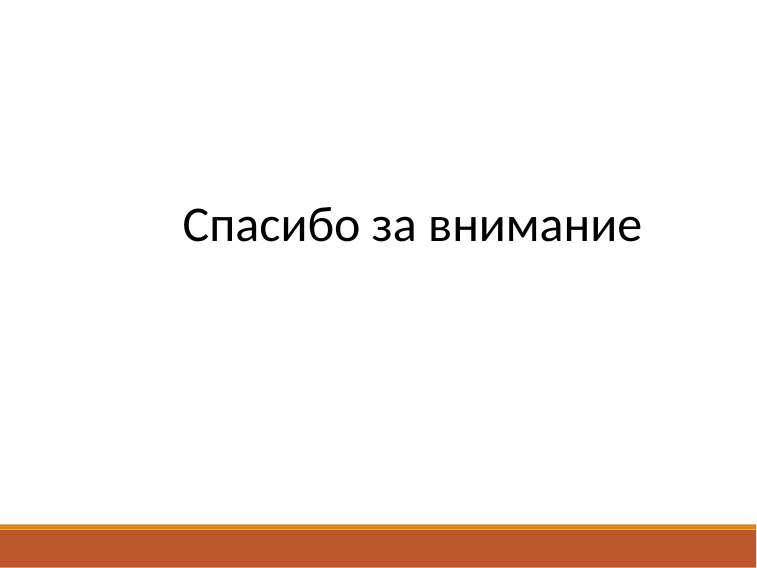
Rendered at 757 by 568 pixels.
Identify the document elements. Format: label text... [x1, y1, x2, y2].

text_box Спасибо за внимание [167, 183, 658, 259]
